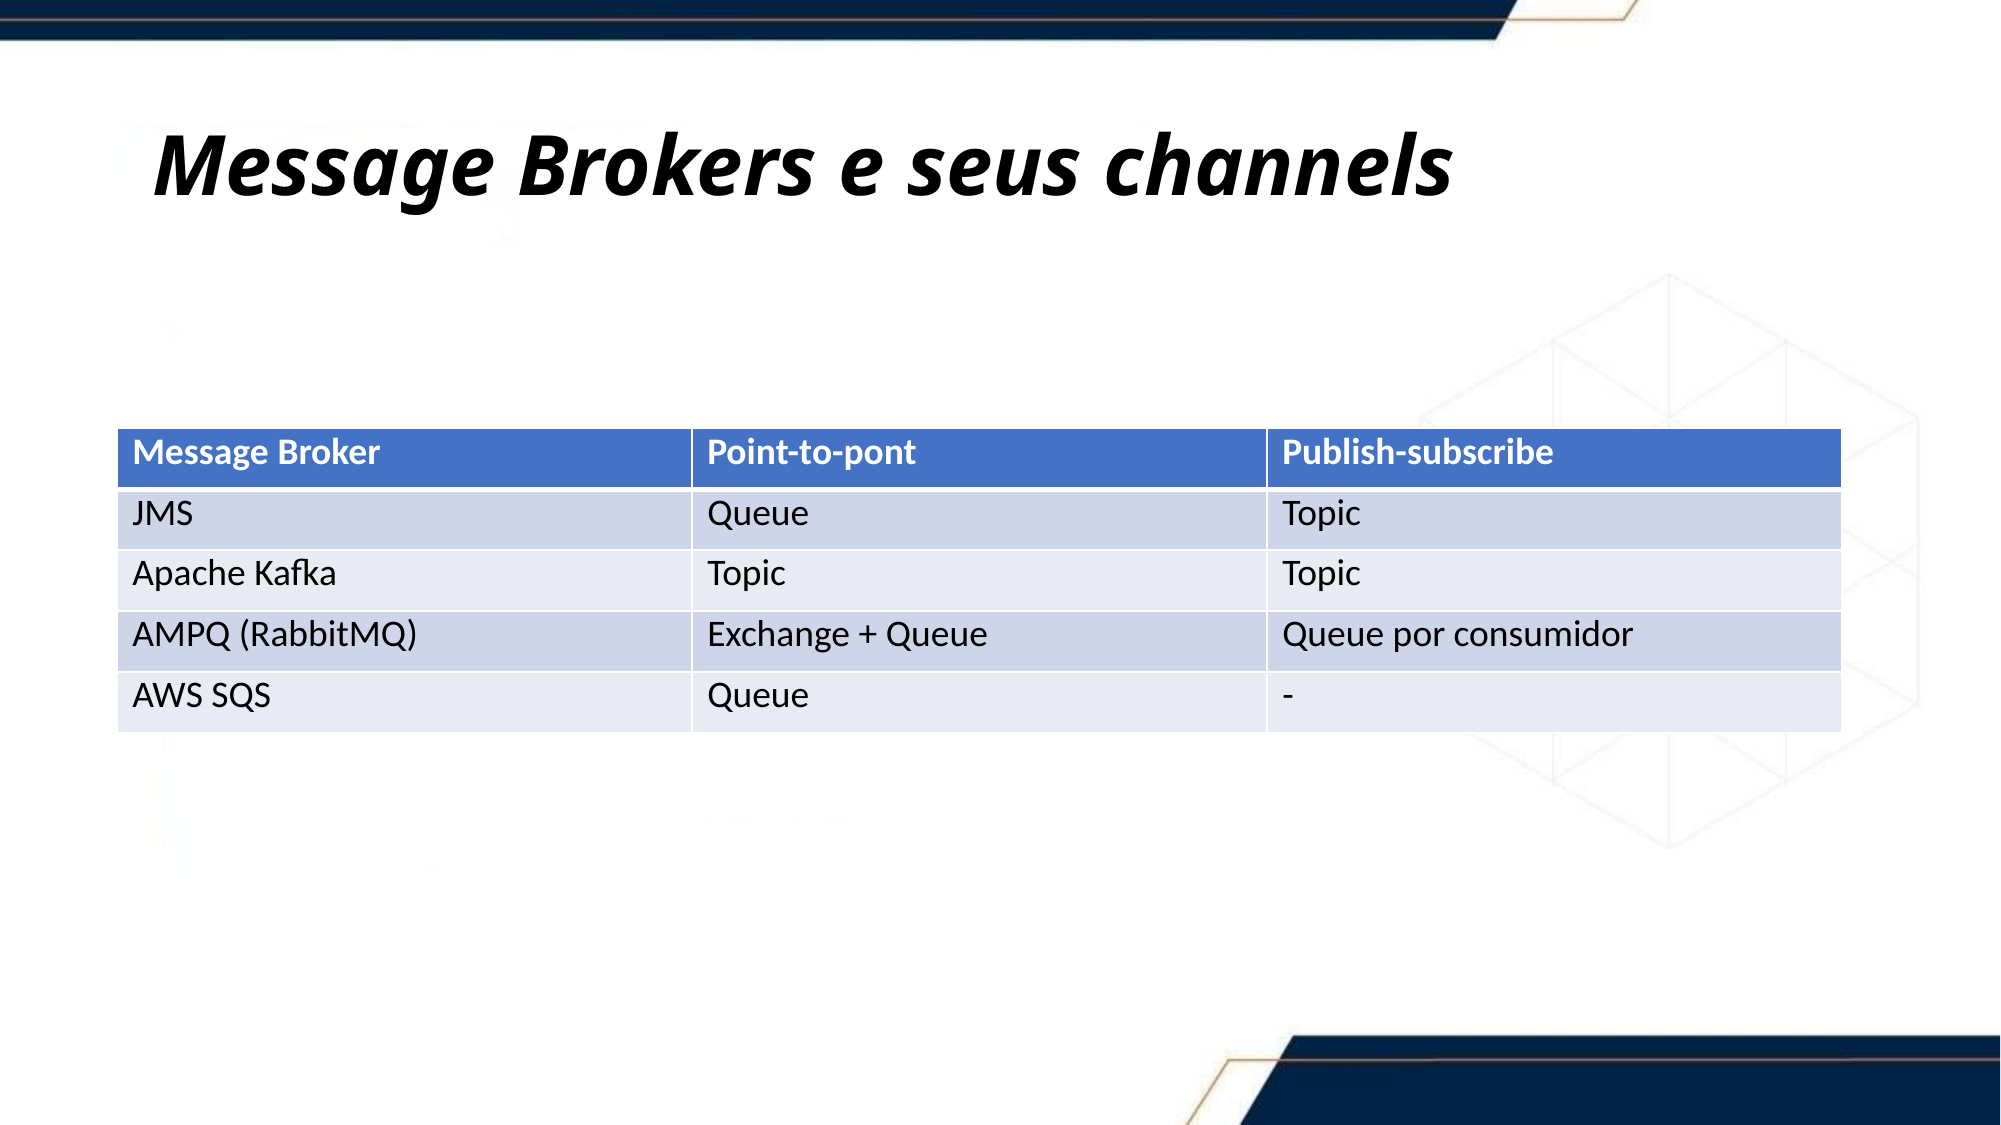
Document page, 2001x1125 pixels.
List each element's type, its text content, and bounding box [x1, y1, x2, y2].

picture [0, 0, 2001, 1125]
table_cell Queue [693, 492, 1266, 549]
table_header Publish-subscribe [1268, 429, 1841, 487]
table_cell Queue [693, 673, 1266, 732]
title Message Brokers e seus channels [137, 59, 1863, 278]
table_cell Topic [1268, 551, 1841, 610]
table_cell AMPQ (RabbitMQ) [118, 612, 691, 671]
table_cell Queue por consumidor [1268, 612, 1841, 671]
table_cell JMS [118, 492, 691, 549]
table_cell Apache Kafka [118, 551, 691, 610]
table_header Point-to-pont [693, 429, 1266, 487]
table_cell AWS SQS [118, 673, 691, 732]
table_cell Topic [1268, 492, 1841, 549]
table_header Message Broker [118, 429, 691, 487]
table_cell - [1268, 673, 1841, 732]
table_cell Exchange + Queue [693, 612, 1266, 671]
table_cell Topic [693, 551, 1266, 610]
